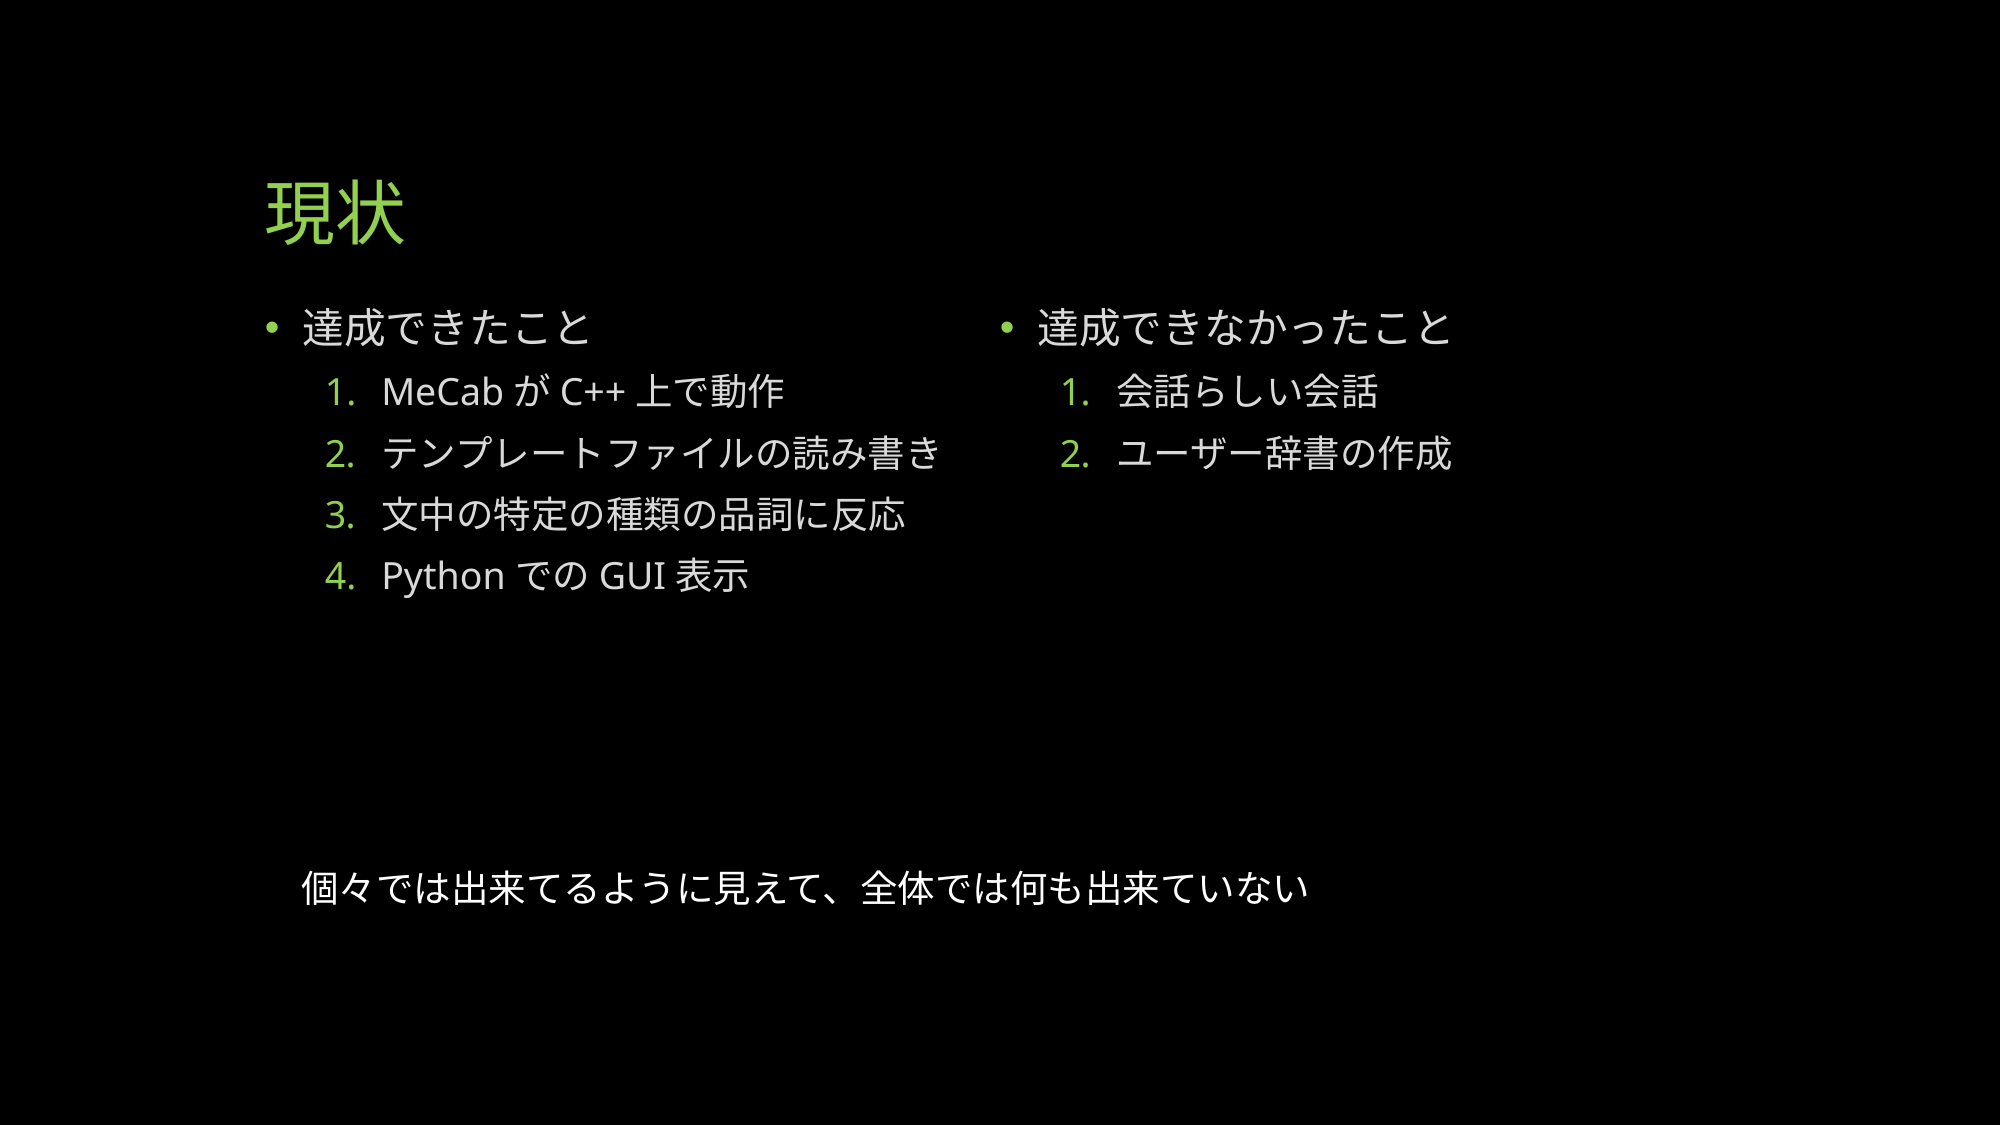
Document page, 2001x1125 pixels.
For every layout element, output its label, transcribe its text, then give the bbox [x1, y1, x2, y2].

text_box 個々では出来てるように見えて、全体では何も出来ていない [286, 857, 1326, 918]
title 現状 [249, 75, 1750, 263]
list 達成できたこと MeCabがC++上で動作 テンプレートファイルの読み書き 文中の特定の種類の品詞に反応 PythonでのGUI表示 達成できなかったこと 会話らしい会話 ユーザー辞書の作成 [249, 299, 1750, 728]
